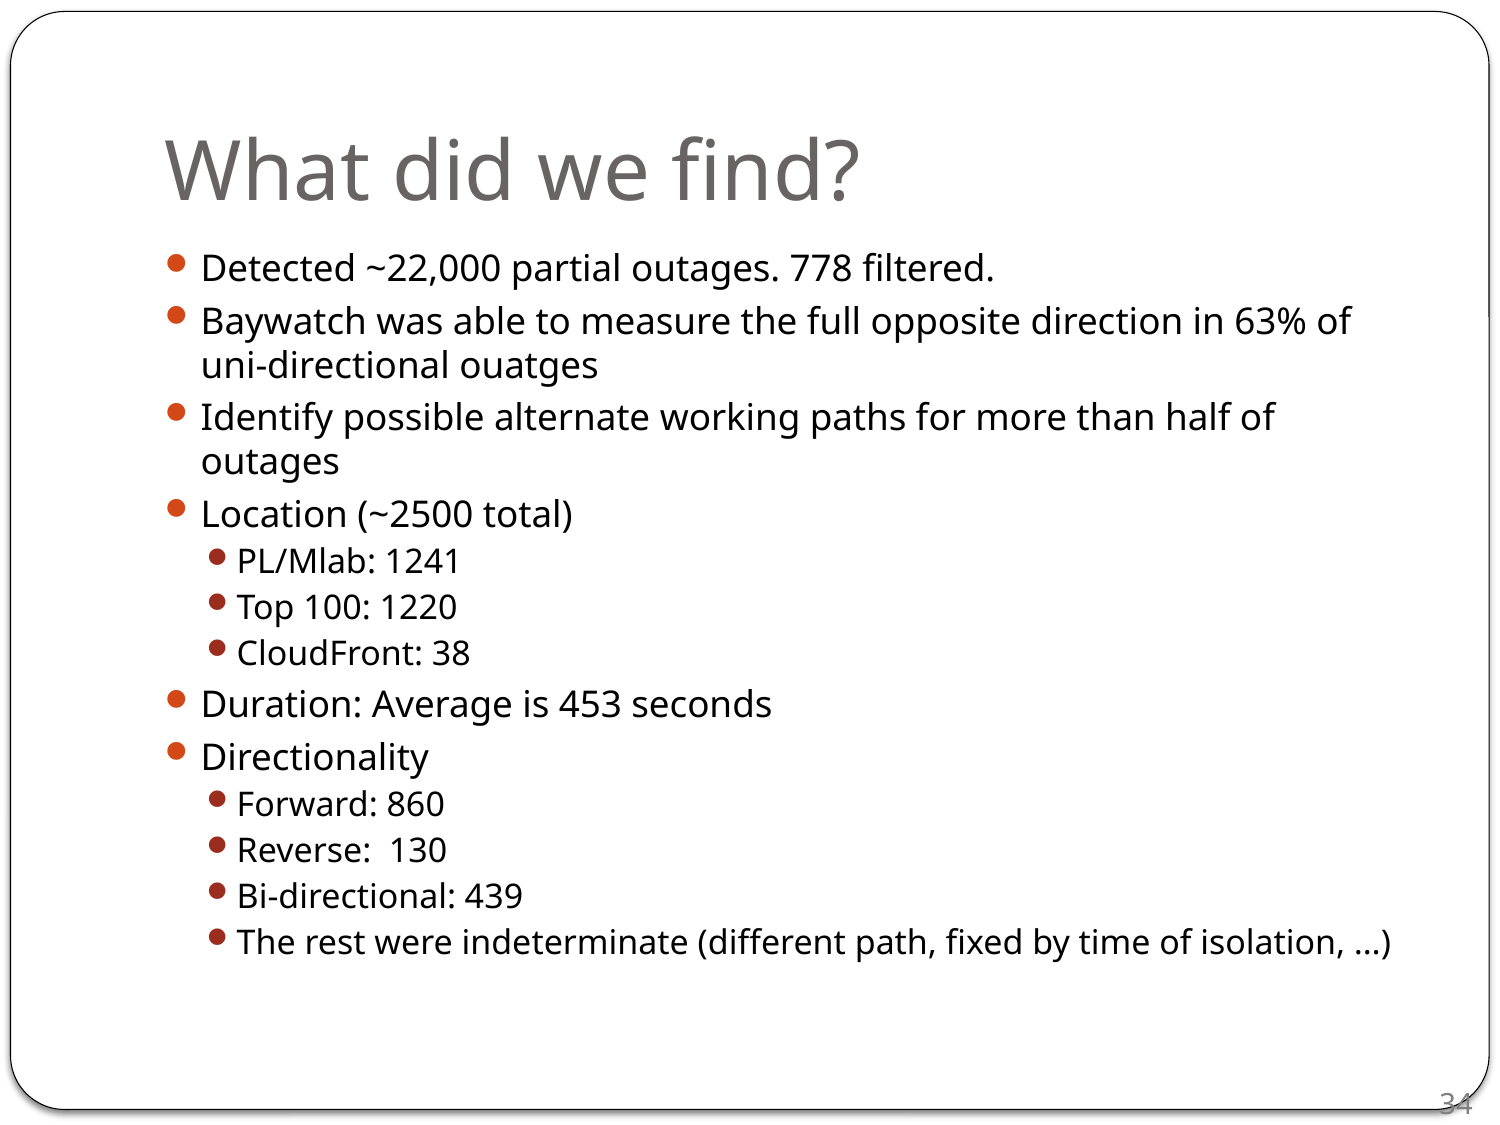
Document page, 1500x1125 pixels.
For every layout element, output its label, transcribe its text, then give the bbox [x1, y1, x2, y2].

list Detected ~22,000 partial outages. 778 filtered. Baywatch was able to measure the full opposite direction in 63% of uni-directional ouatges Identify possible alternate working paths for more than half of outages Location (~2500 total) PL/Mlab: 1241 Top 100: 1220 CloudFront: 38 Duration: Average is 453 seconds Directionality Forward: 860 Reverse: 130 Bi-directional: 439 The rest were indeterminate (different path, fixed by time of isolation, …) [150, 237, 1425, 988]
title What did we find? [150, 45, 1425, 233]
